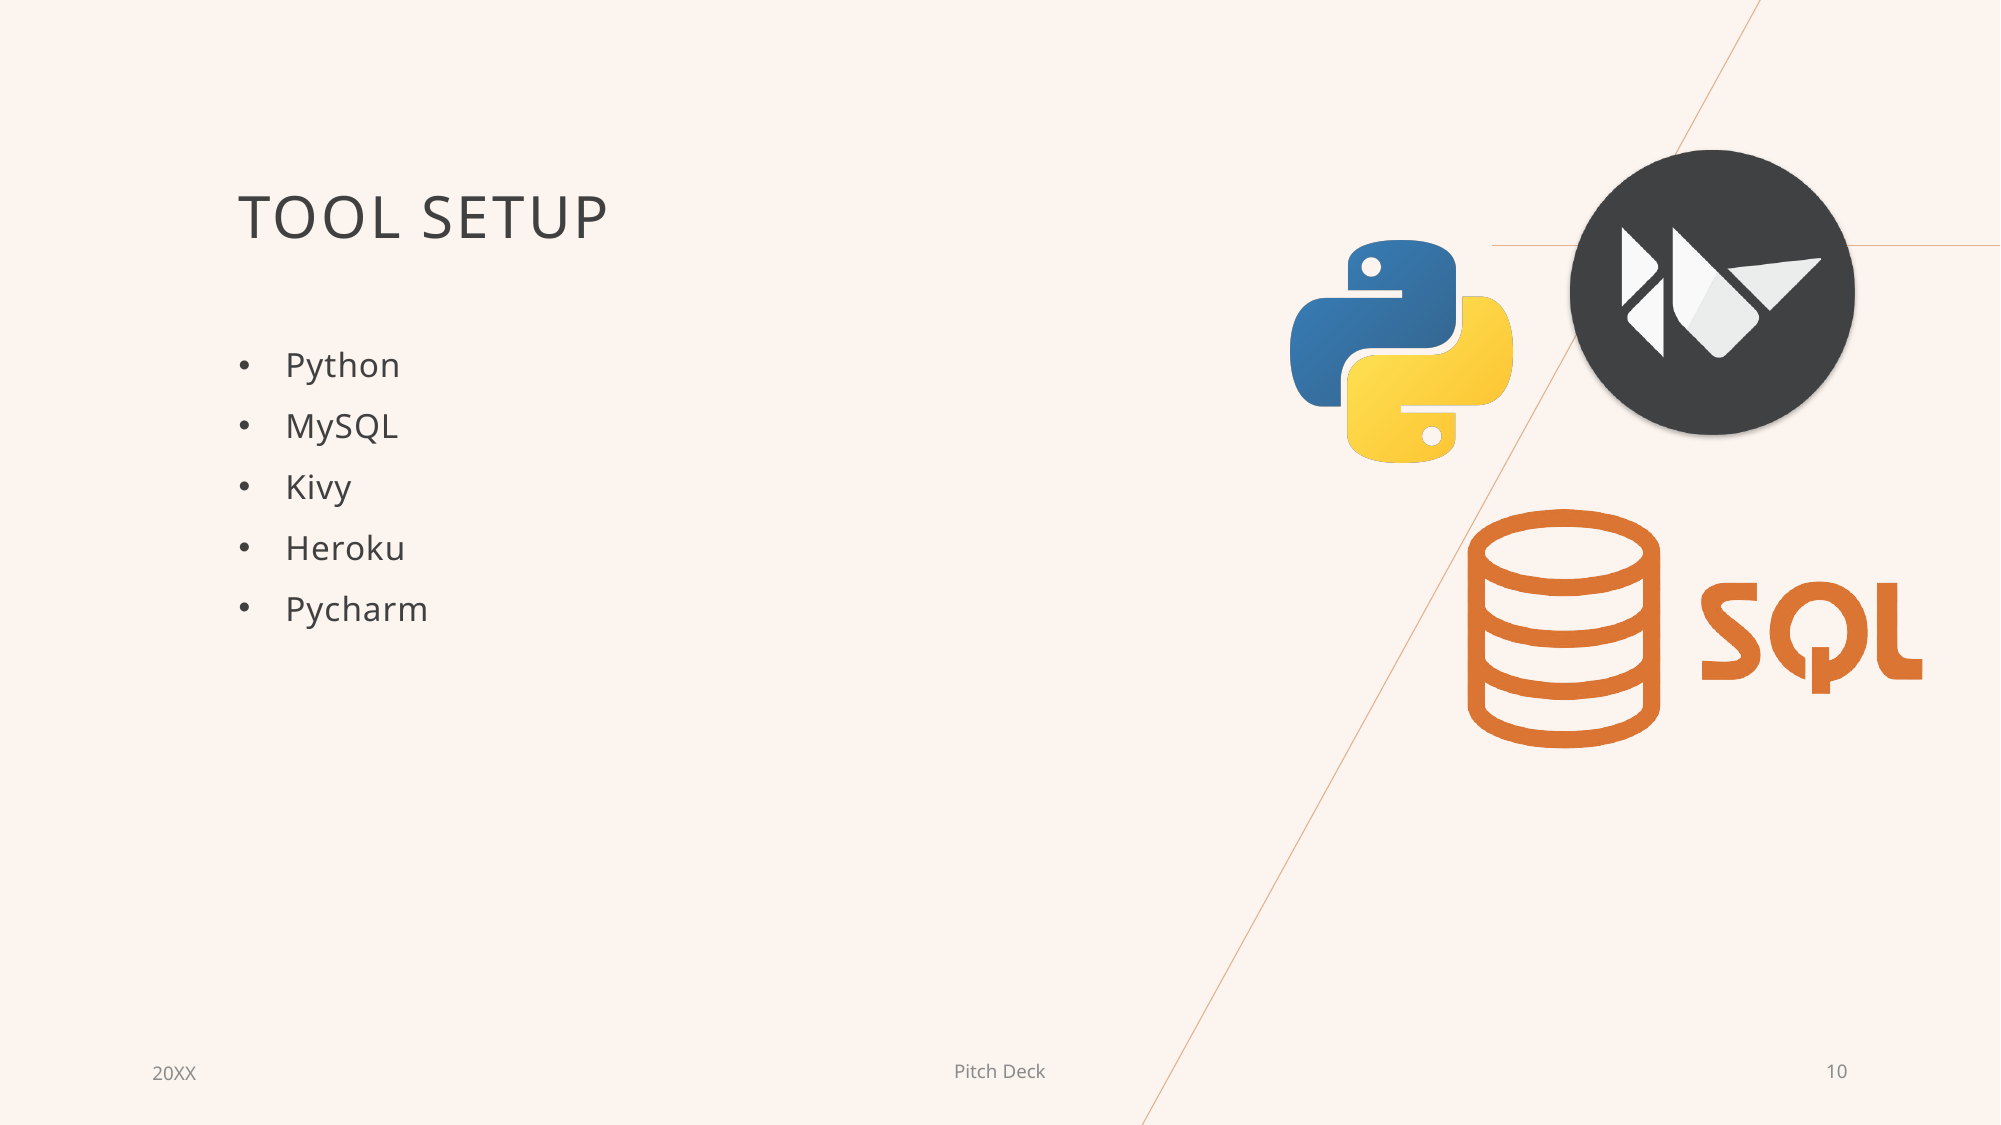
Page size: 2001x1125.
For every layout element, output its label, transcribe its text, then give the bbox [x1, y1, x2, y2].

picture [1435, 509, 1955, 753]
picture [1290, 240, 1513, 463]
list Python MySQL Kivy Heroku Pycharm [223, 337, 1062, 724]
footer Pitch Deck [857, 1042, 1143, 1103]
slide_number 10 [1412, 1042, 1863, 1103]
slide_number 20XX [137, 1042, 588, 1103]
picture [1555, 135, 1869, 449]
title Tool setup [223, 159, 1062, 259]
